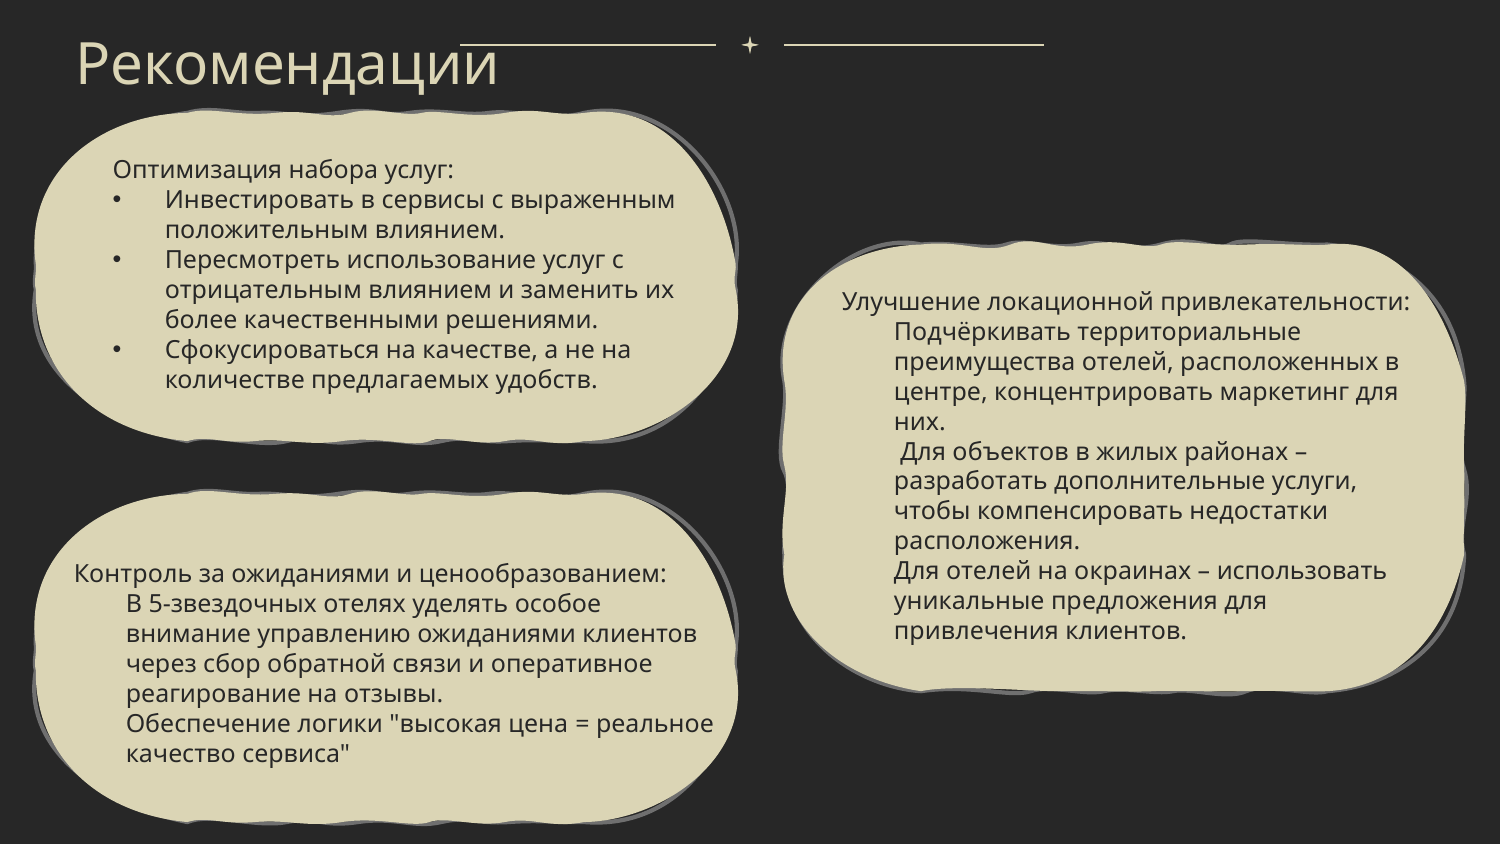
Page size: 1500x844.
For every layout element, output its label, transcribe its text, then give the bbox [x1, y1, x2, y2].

text_box [576, 108, 684, 138]
text_box [67, 488, 706, 542]
title Рекомендации [60, 11, 576, 147]
subtitle Оптимизация набора услуг: Инвестировать в сервисы с выраженным положительным влиянием. Пересмотреть использование услуг с отрицательным влиянием и заменить их более качественными решениями. Сфокусироваться на качестве, а не на количестве предлагаемых удобств. [74, 138, 716, 468]
text_box [32, 154, 74, 392]
text_box [716, 175, 739, 376]
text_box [459, 36, 1045, 54]
text_box [778, 297, 1469, 697]
text_box [828, 239, 1406, 270]
text_box Улучшение локационной привлекательности: Подчёркивать территориальные преимущества отелей, расположенных в центре, концентрировать маркетинг для них. Для объектов в жилых районах – разработать дополнительные услуги, чтобы компенсировать недостатки расположения. Для отелей на окраинах – использовать уникальные предложения для привлечения клиентов. [803, 270, 1445, 600]
text_box Контроль за ожиданиями и ценообразованием: В 5-звездочных отелях уделять особое внимание управлению ожиданиями клиентов через сбор обратной связи и оперативное реагирование на отзывы. Обеспечение логики "высокая цена = реальное качество сервиса" [35, 542, 736, 844]
